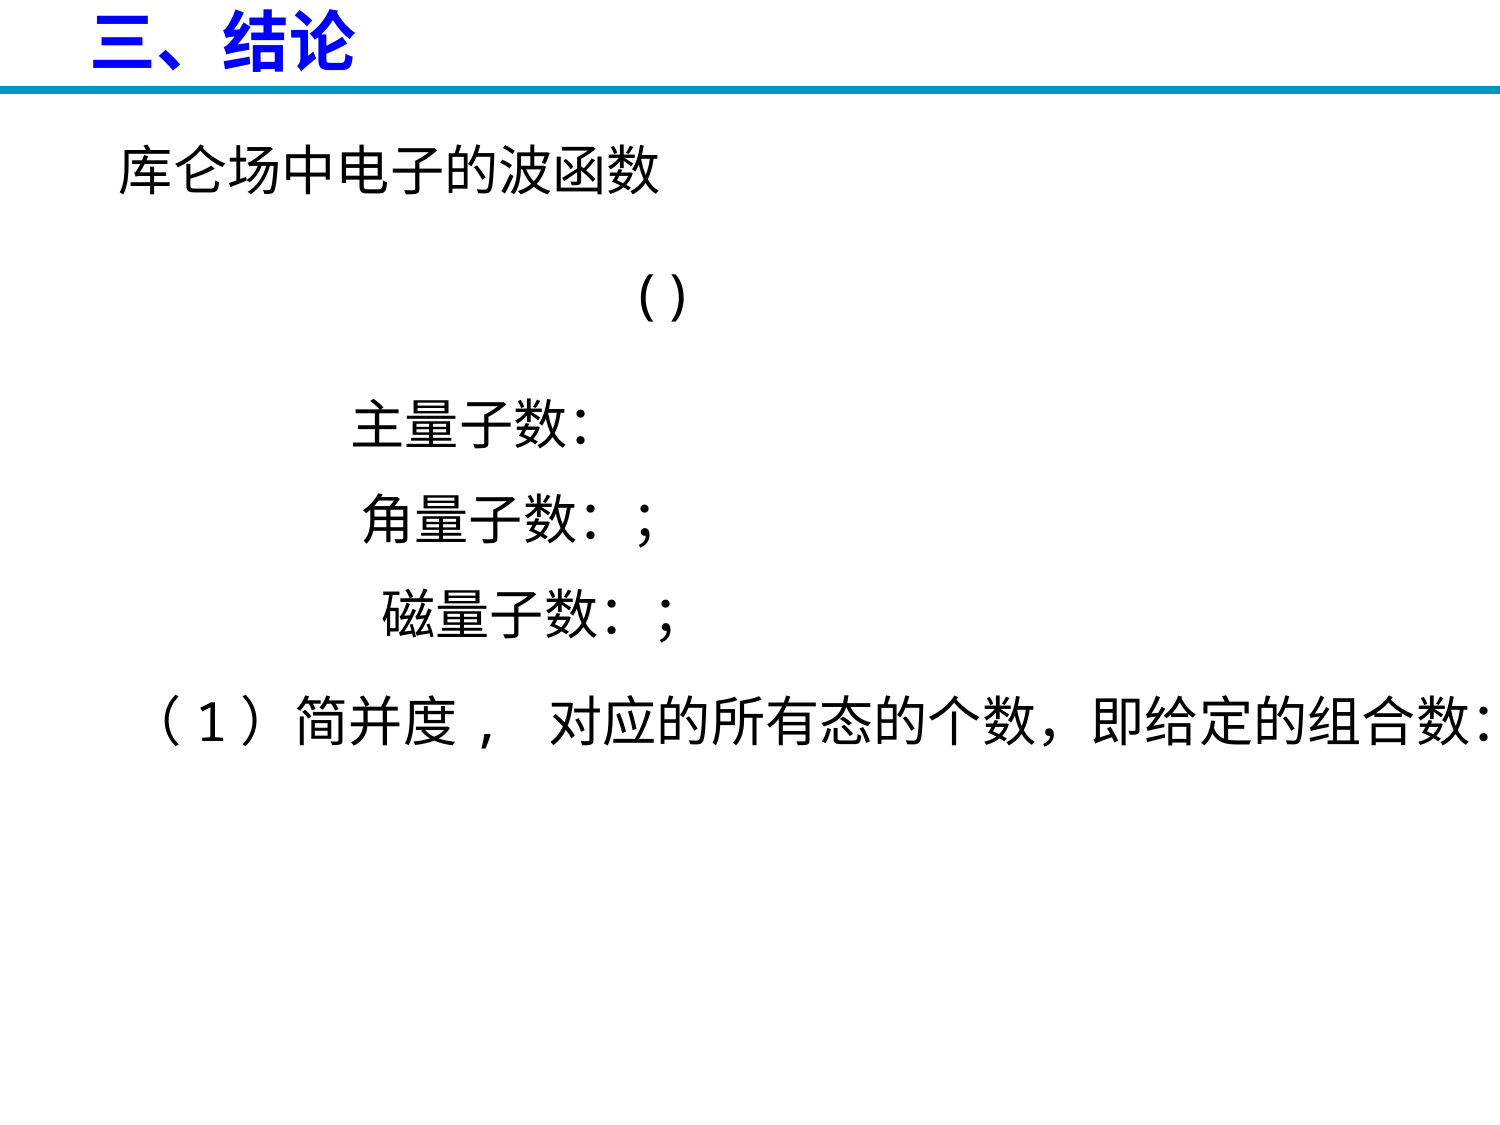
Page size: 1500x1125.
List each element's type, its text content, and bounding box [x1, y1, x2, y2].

title 三、结论 [74, 0, 379, 90]
text_box 库仑场中电子的波函数 [104, 109, 737, 209]
